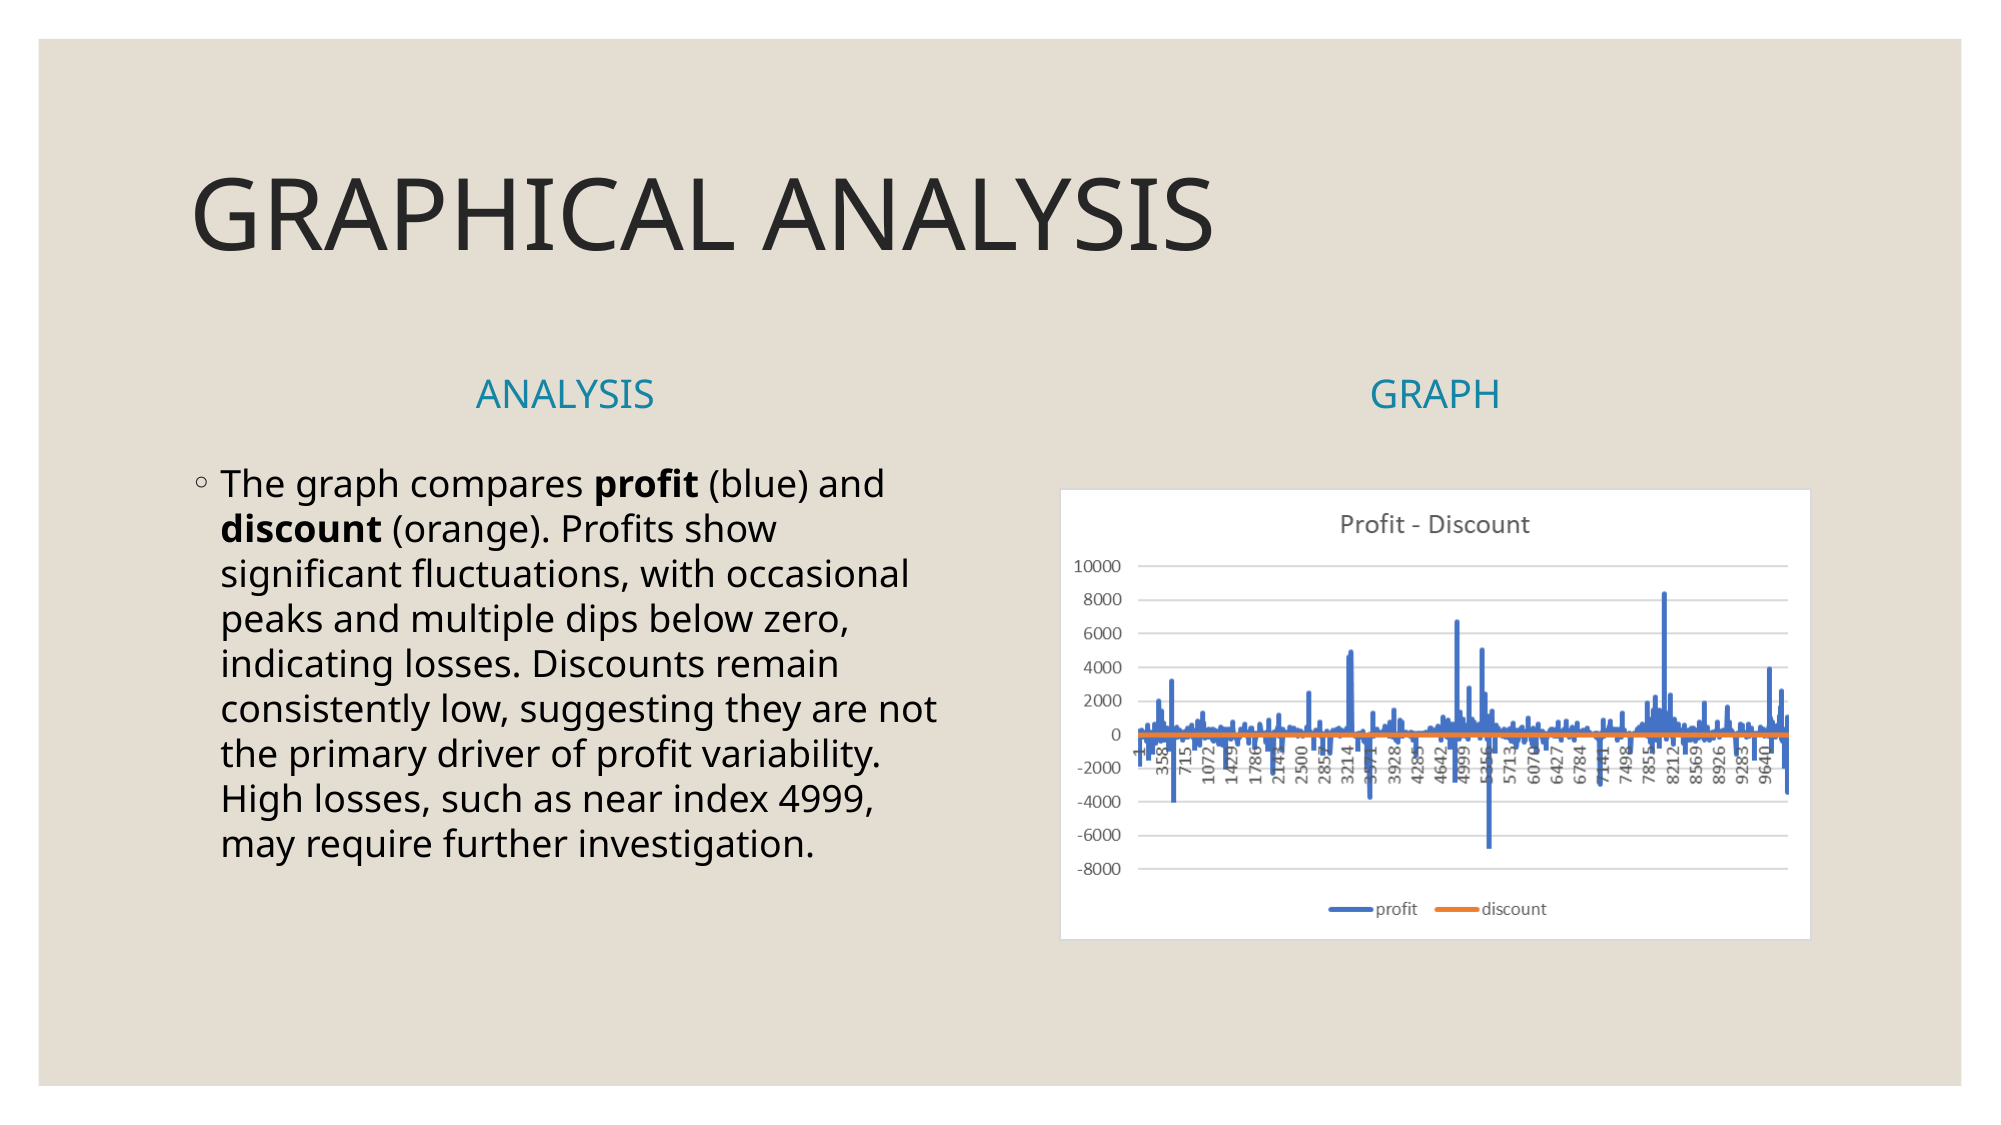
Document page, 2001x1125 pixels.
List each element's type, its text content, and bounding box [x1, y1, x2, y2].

list The graph compares profit (blue) and discount (orange). Profits show significant fluctuations, with occasional peaks and multiple dips below zero, indicating losses. Discounts remain consistently low, suggesting they are not the primary driver of profit variability. High losses, such as near index 4999, may require further investigation. [175, 452, 956, 978]
title GRAPHICAL ANALYSIS [174, 105, 1825, 331]
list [1059, 488, 1812, 941]
list ANALYSIS [175, 340, 956, 446]
list GRAPH [1045, 340, 1826, 446]
